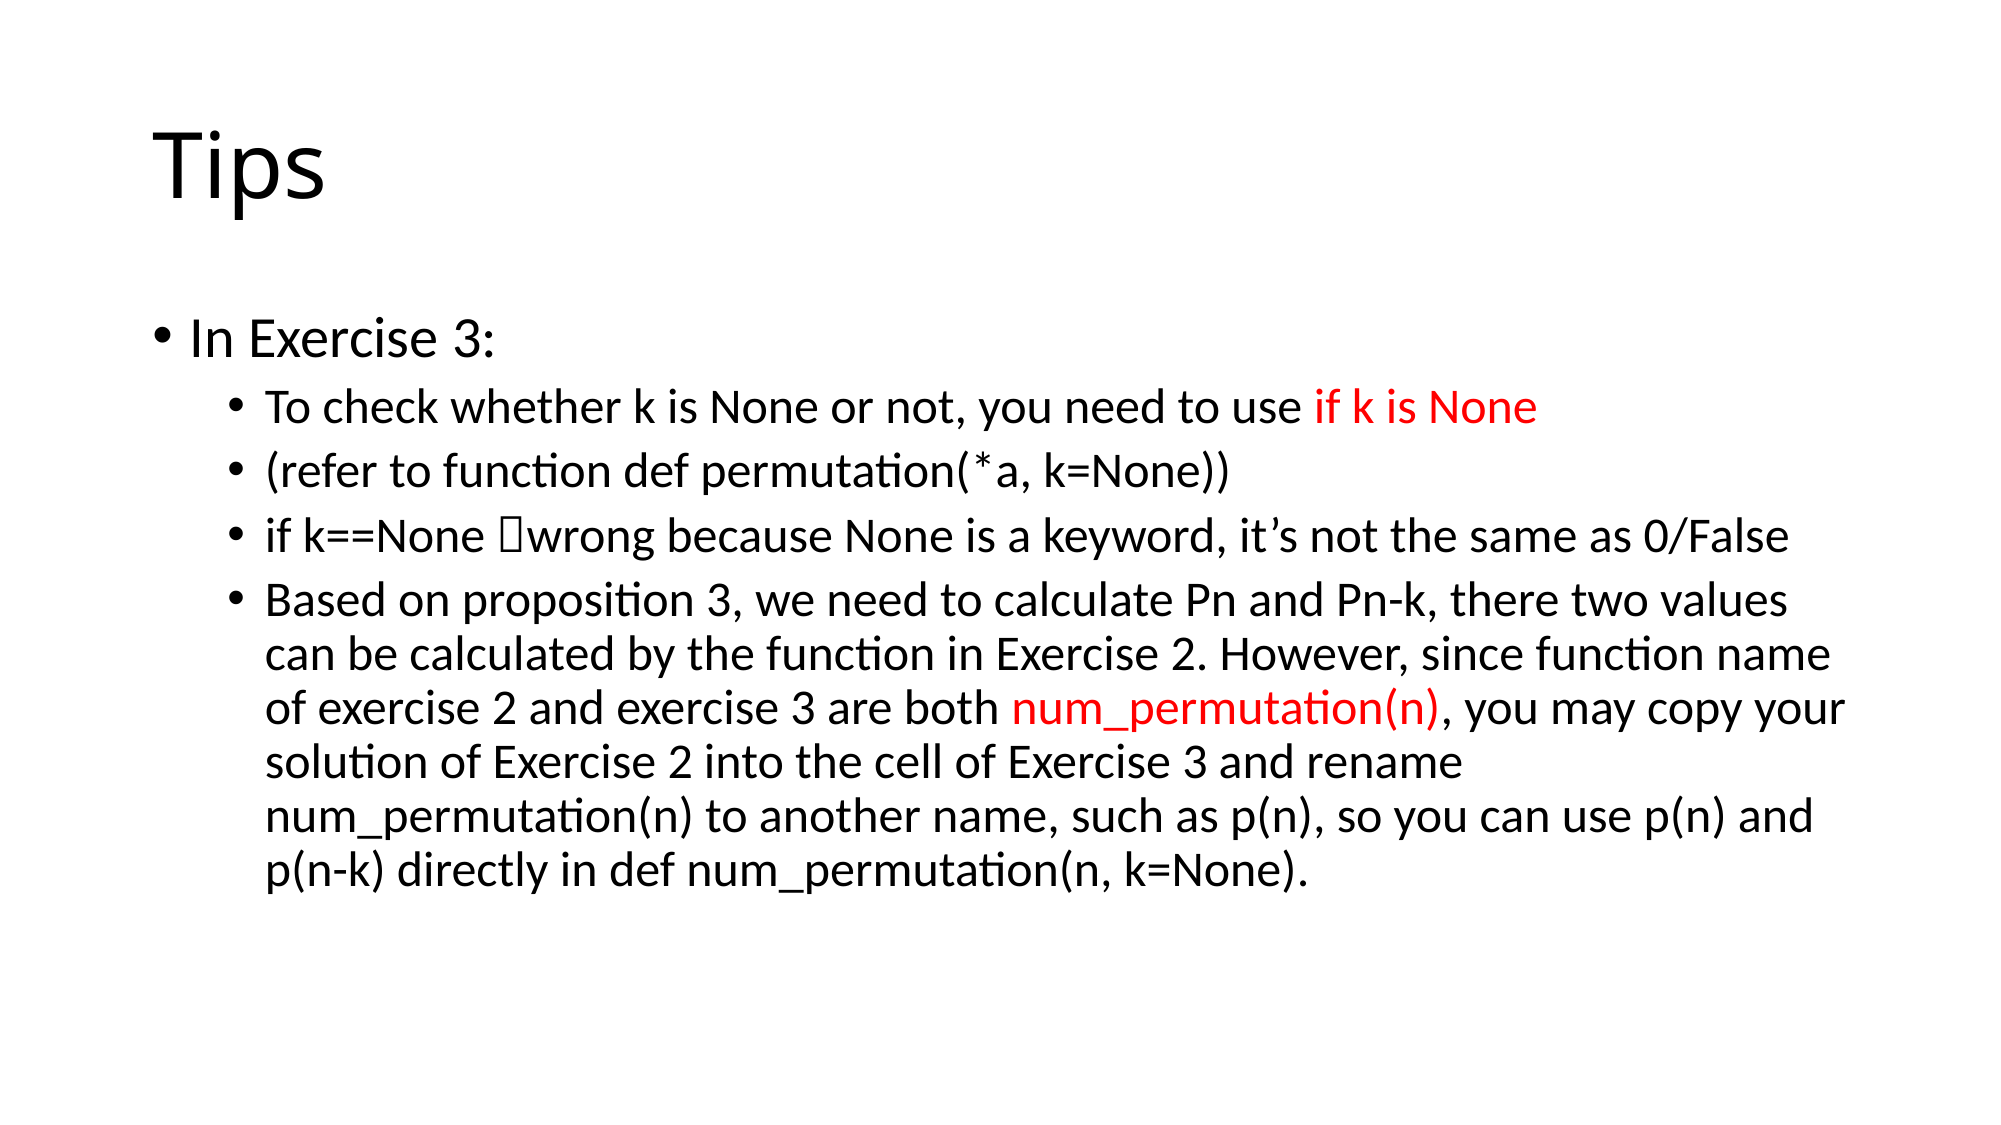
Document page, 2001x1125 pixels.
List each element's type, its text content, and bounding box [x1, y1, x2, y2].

title Tips [137, 59, 1863, 278]
list In Exercise 3: To check whether k is None or not, you need to use if k is None (refer to function def permutation(*a, k=None)) if k==None wrong because None is a keyword, it’s not the same as 0/False Based on proposition 3, we need to calculate Pn and Pn-k, there two values can be calculated by the function in Exercise 2. However, since function name of exercise 2 and exercise 3 are both num_permutation(n), you may copy your solution of Exercise 2 into the cell of Exercise 3 and rename num_permutation(n) to another name, such as p(n), so you can use p(n) and p(n-k) directly in def num_permutation(n, k=None). [137, 299, 1863, 1014]
